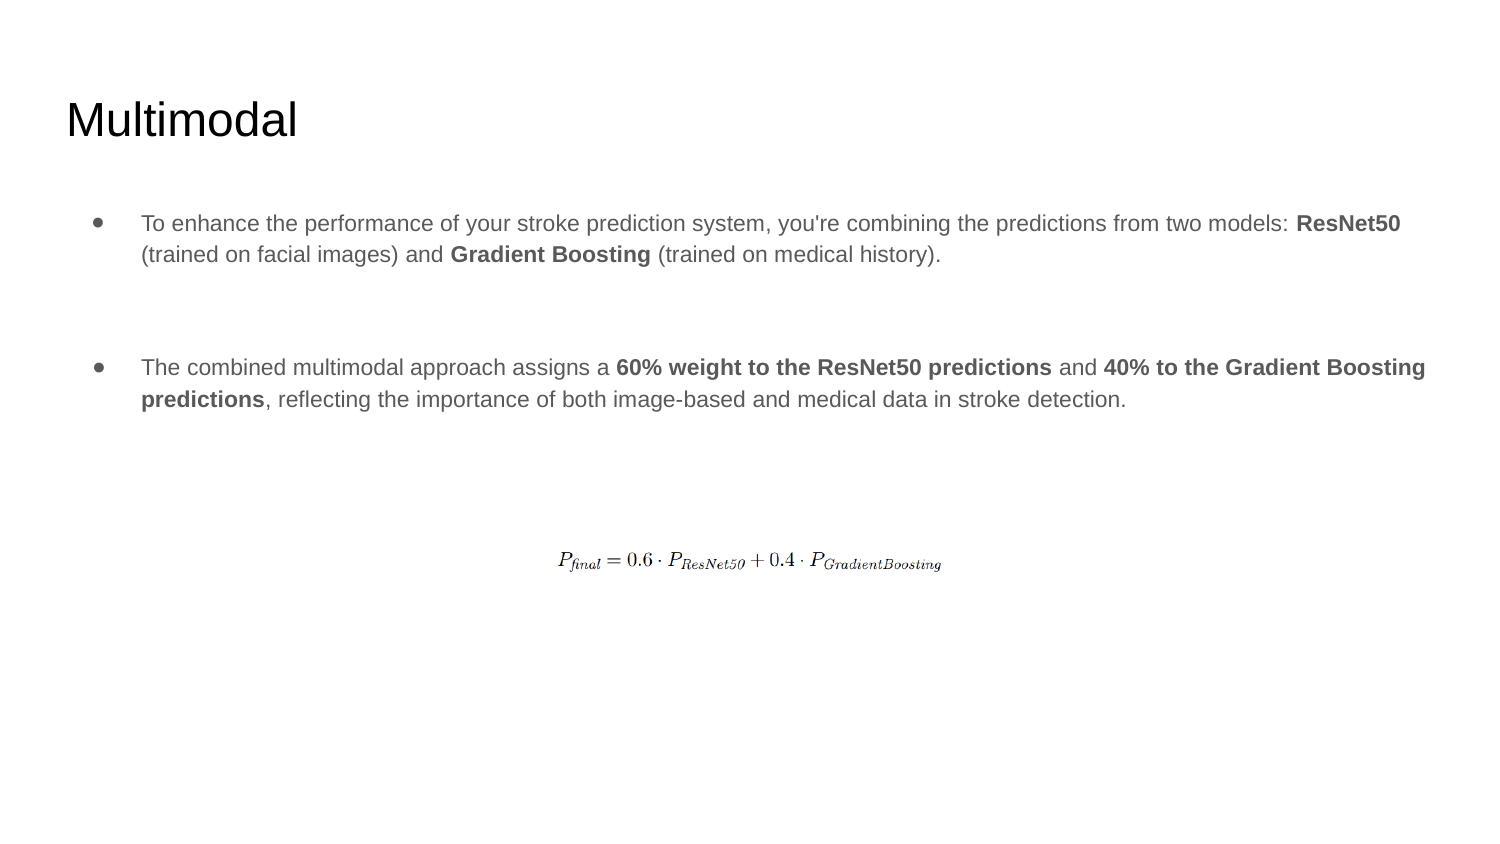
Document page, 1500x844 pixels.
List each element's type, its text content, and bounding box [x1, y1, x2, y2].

title Multimodal [51, 72, 1449, 167]
picture [537, 476, 963, 633]
list To enhance the performance of your stroke prediction system, you're combining the predictions from two models: ResNet50 (trained on facial images) and Gradient Boosting (trained on medical history). The combined multimodal approach assigns a 60% weight to the ResNet50 predictions and 40% to the Gradient Boosting predictions, reflecting the importance of both image-based and medical data in stroke detection. [51, 189, 1449, 750]
